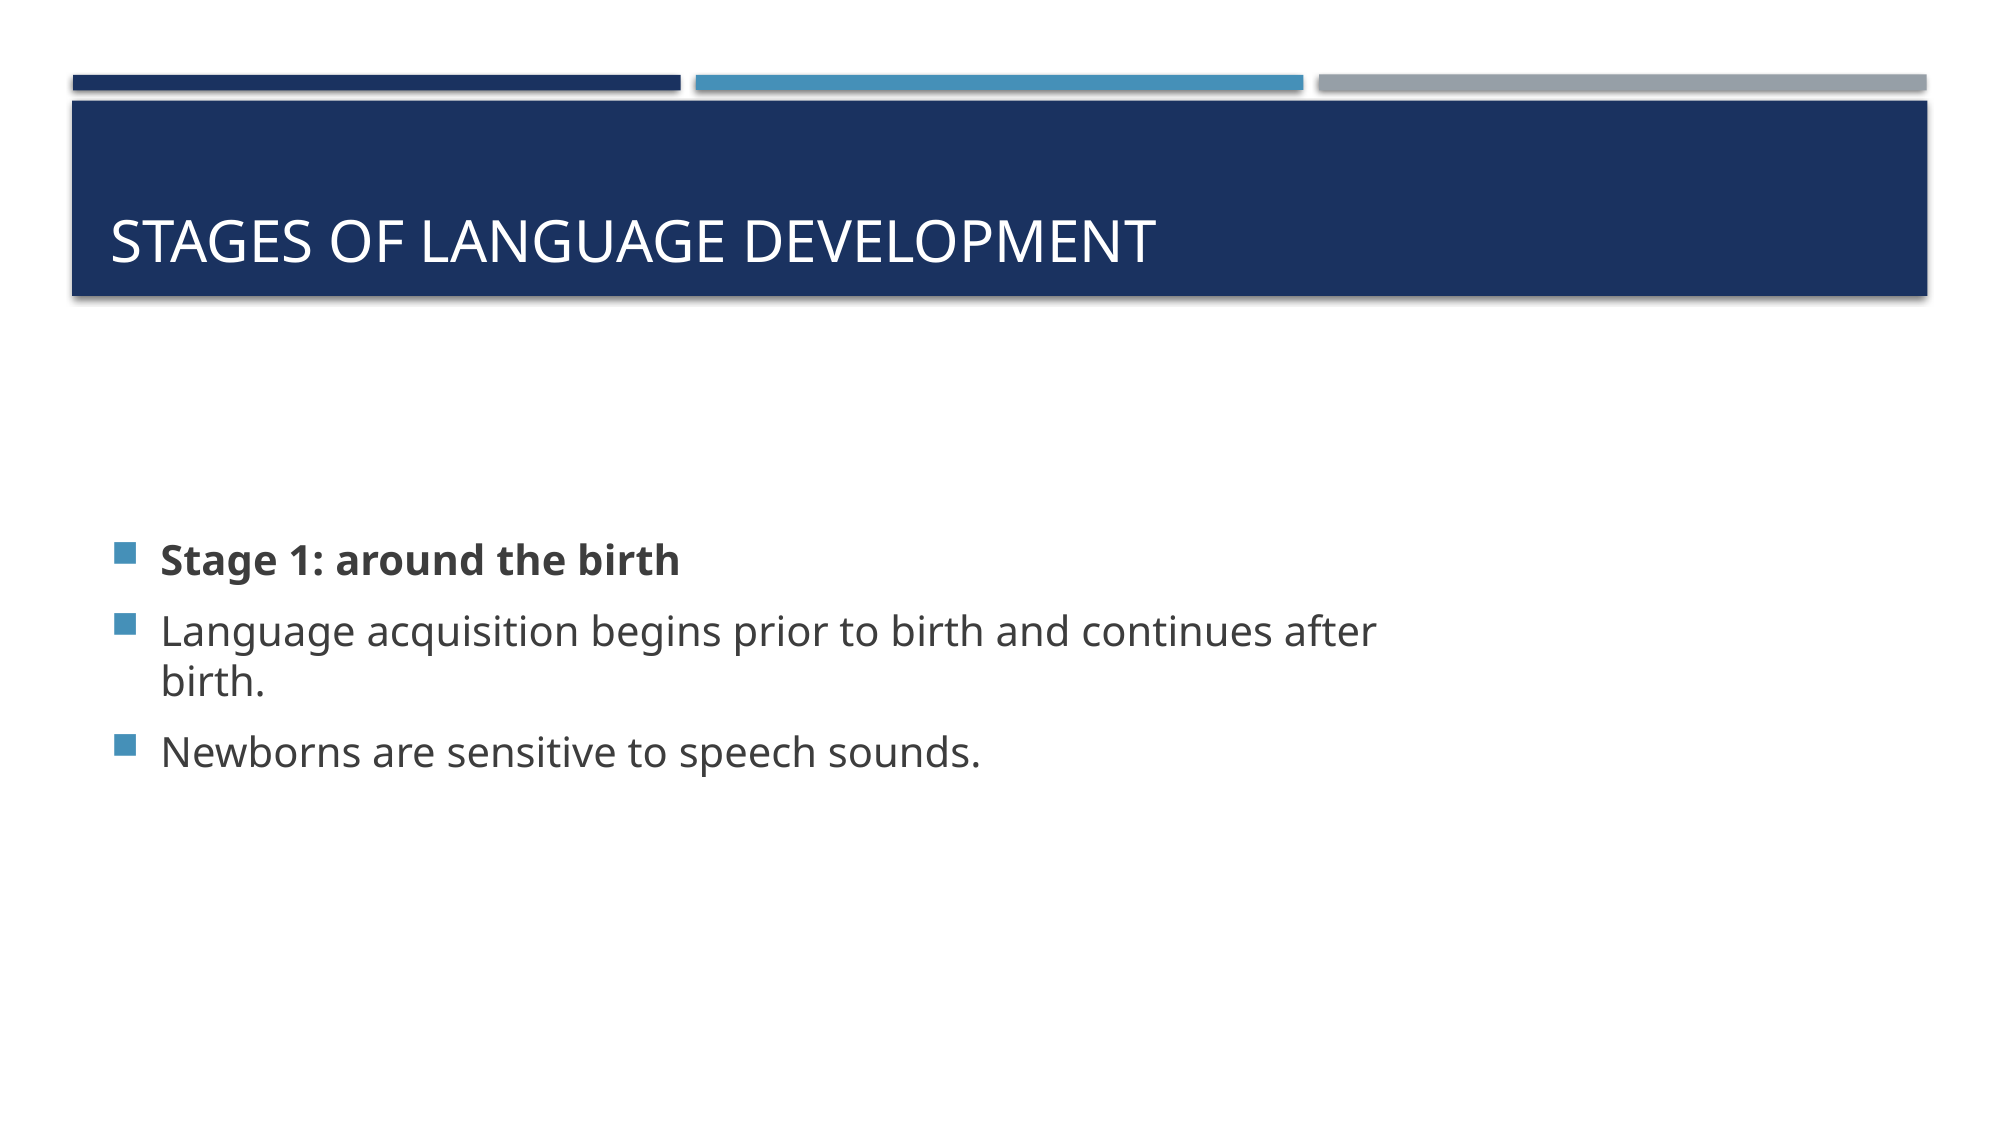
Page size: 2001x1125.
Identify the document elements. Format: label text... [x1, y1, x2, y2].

list Stage 1: around the birth Language acquisition begins prior to birth and continues after birth. Newborns are sensitive to speech sounds. [95, 357, 1502, 1094]
title Stages of language development [95, 115, 1905, 282]
